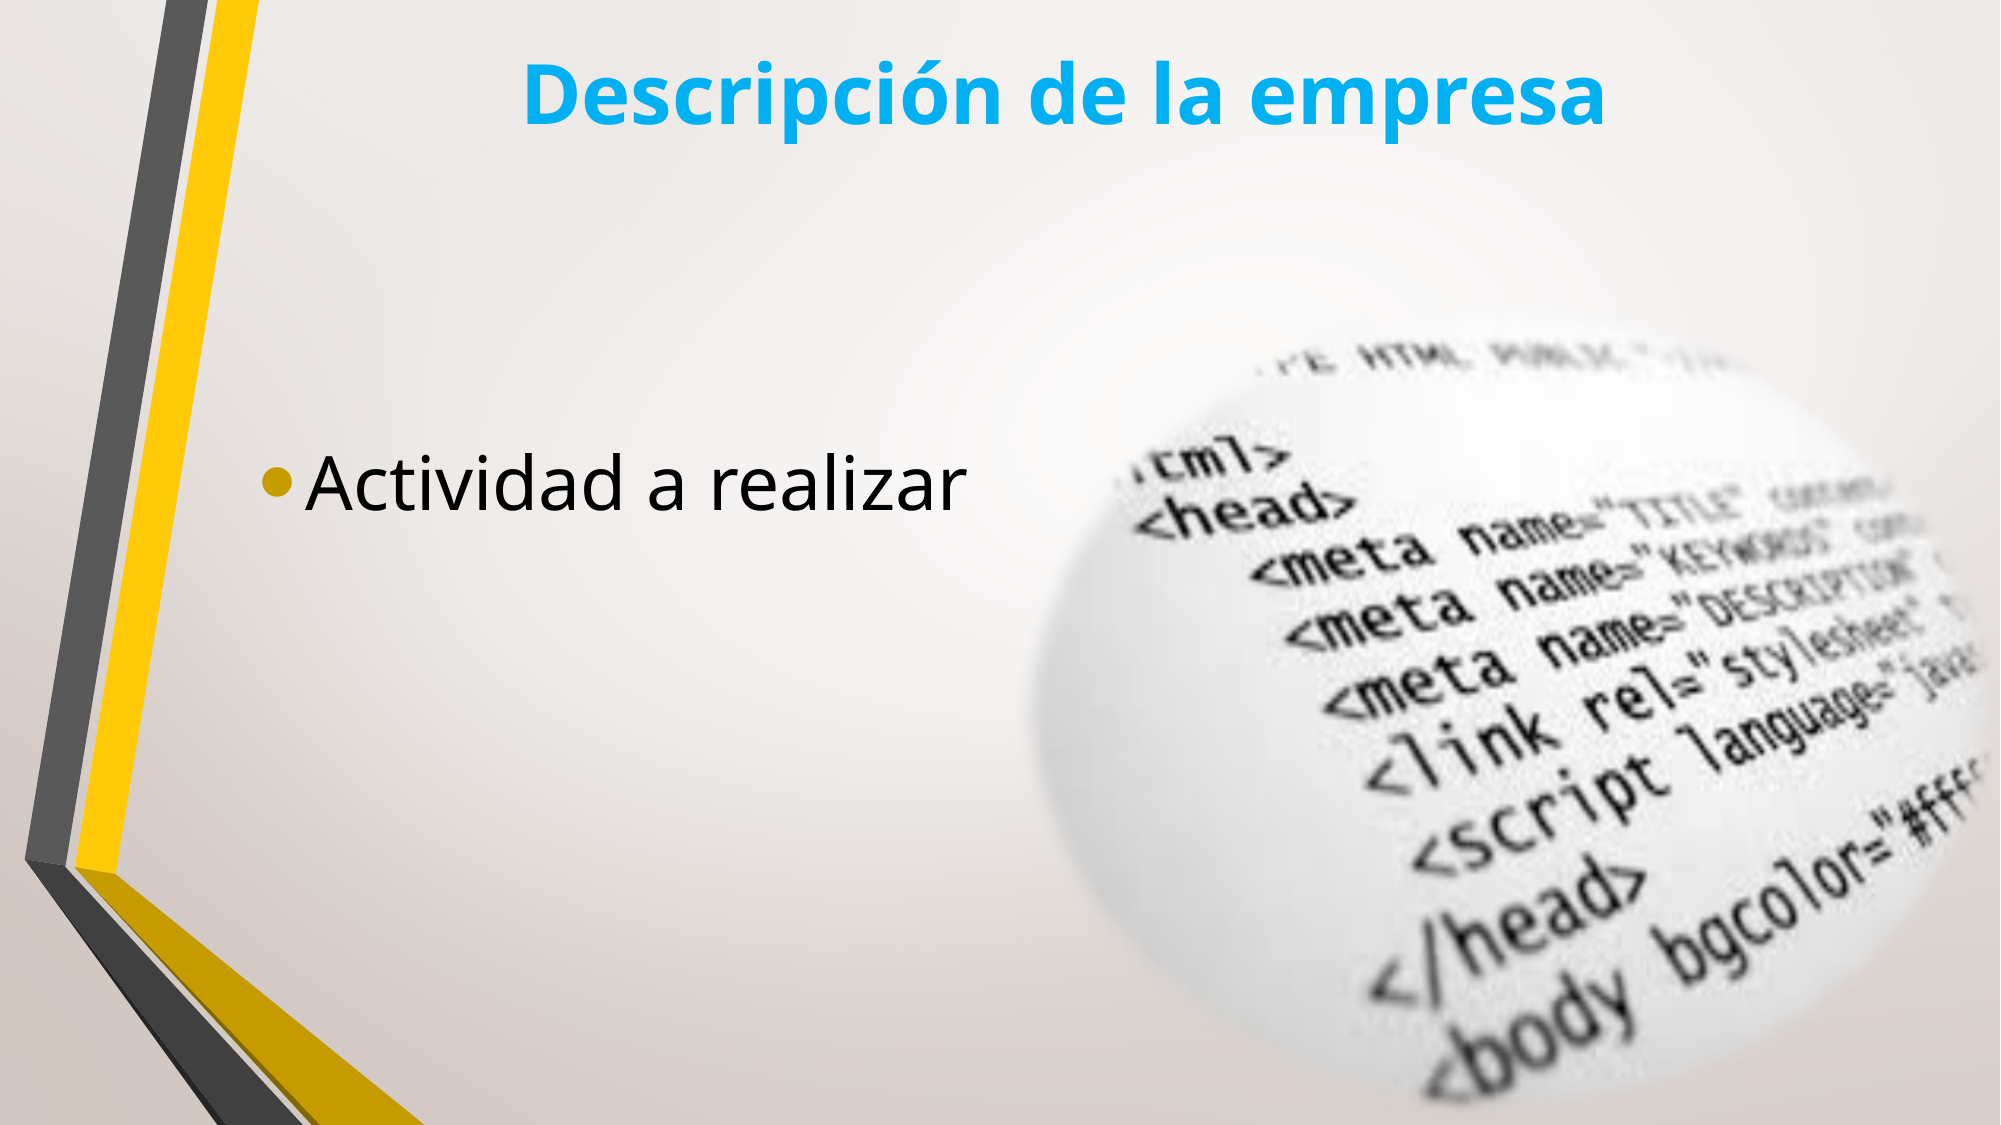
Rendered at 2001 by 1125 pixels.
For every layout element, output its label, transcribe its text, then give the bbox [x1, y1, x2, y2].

picture [1014, 298, 2000, 1125]
list Actividad a realizar [243, 11, 1887, 950]
